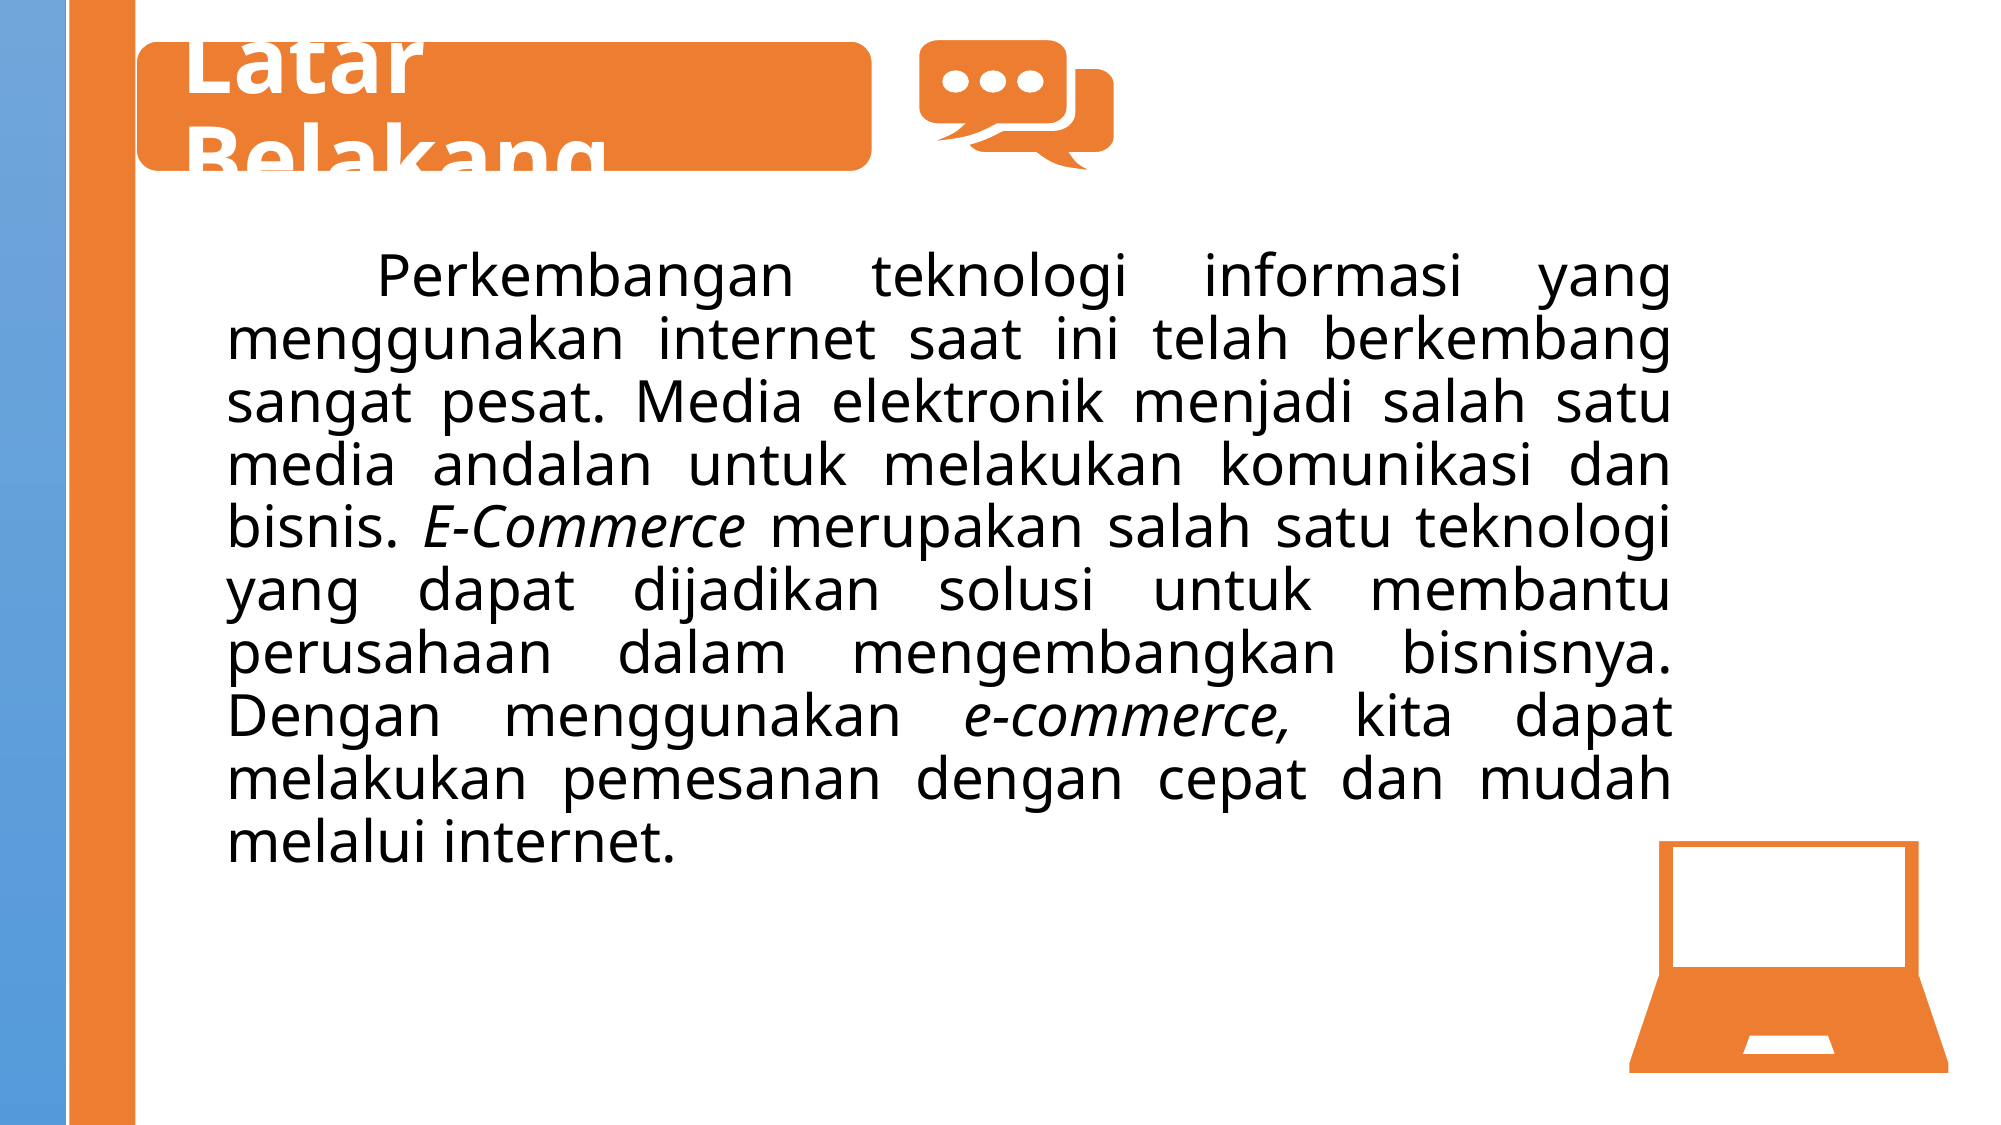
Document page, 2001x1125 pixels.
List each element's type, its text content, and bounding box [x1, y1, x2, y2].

list Perkembangan teknologi informasi yang menggunakan internet saat ini telah berkembang sangat pesat. Media elektronik menjadi salah satu media andalan untuk melakukan komunikasi dan bisnis. E-Commerce merupakan salah satu teknologi yang dapat dijadikan solusi untuk membantu perusahaan dalam mengembangkan bisnisnya. Dengan menggunakan e-commerce, kita dapat melakukan pemesanan dengan cepat dan mudah melalui internet. [211, 238, 1688, 887]
text_box [0, 0, 66, 1125]
text_box [916, 37, 1117, 174]
text_box [68, 0, 137, 1125]
text_box [1626, 837, 1952, 1077]
title Latar Belakang [166, 60, 883, 166]
text_box [137, 38, 875, 174]
